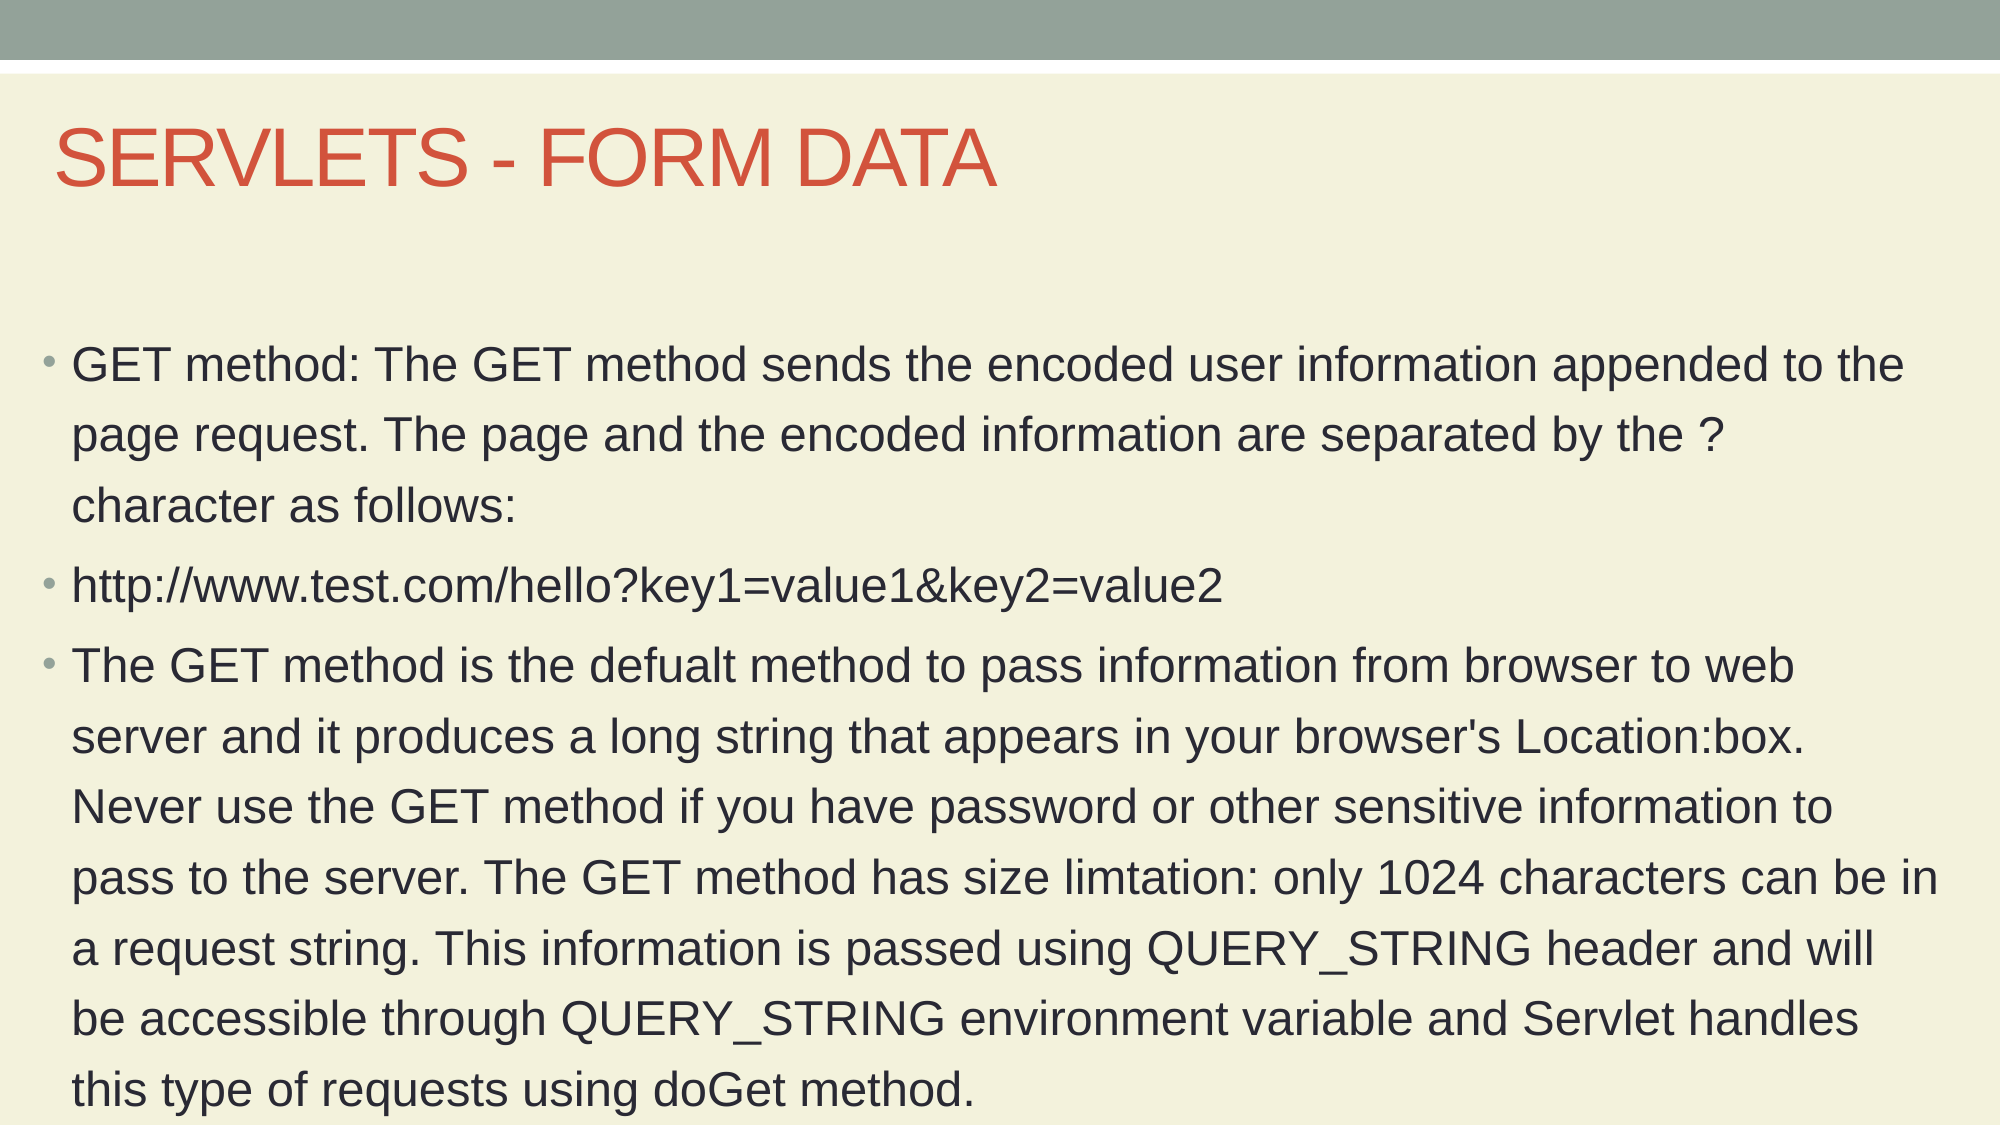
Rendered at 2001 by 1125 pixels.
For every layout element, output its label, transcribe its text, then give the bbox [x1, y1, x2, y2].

title SERVLETS - FORM DATA [38, 73, 1969, 233]
list GET method: The GET method sends the encoded user information appended to the page request. The page and the encoded information are separated by the ? character as follows: http://www.test.com/hello?key1=value1&key2=value2 The GET method is the defualt method to pass information from browser to web server and it produces a long string that appears in your browser's Location:box. Never use the GET method if you have password or other sensitive information to pass to the server. The GET method has size limtation: only 1024 characters can be in a request string. This information is passed using QUERY_STRING header and will be accessible through QUERY_STRING environment variable and Servlet handles this type of requests using doGet method. [27, 312, 1958, 1125]
